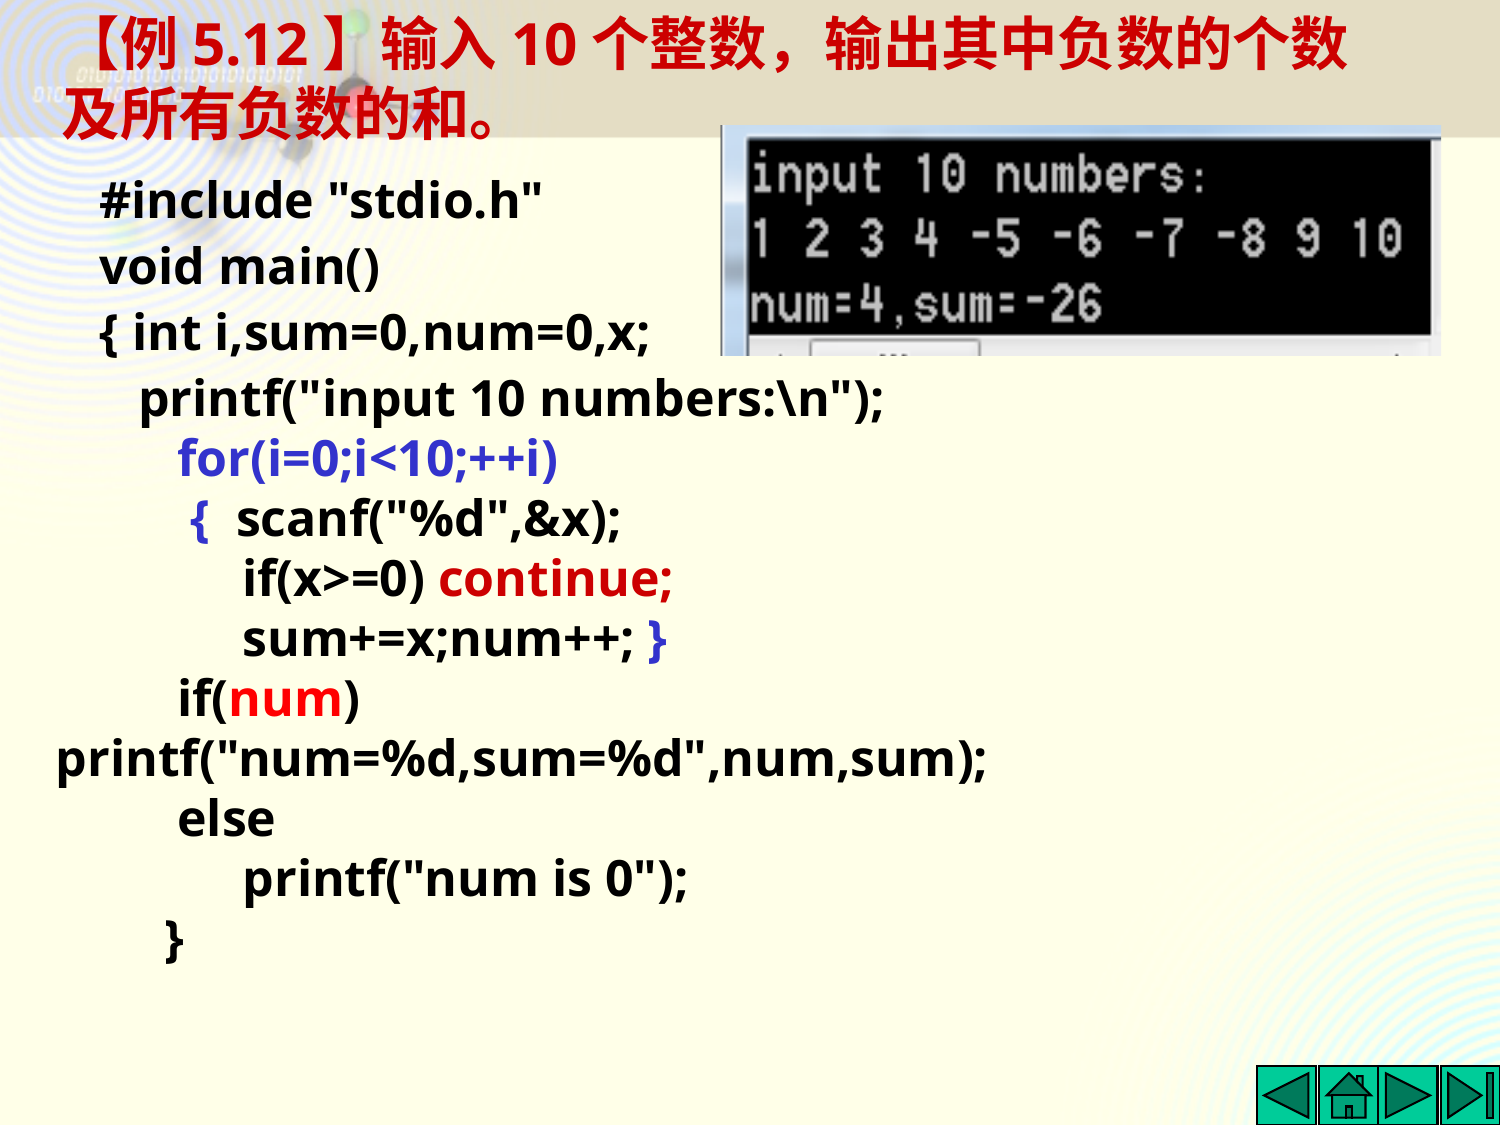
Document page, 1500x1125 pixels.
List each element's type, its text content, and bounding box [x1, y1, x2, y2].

picture [720, 125, 1442, 356]
text_box 【例5.12】输入10个整数，输出其中负数的个数及所有负数的和。 [47, 0, 1418, 155]
text_box #include "stdio.h" void main() { int i,sum=0,num=0,x; printf("input 10 numbers:\n"); for(i=0;i<10;++i) { scanf("%d",&x); if(x>=0) continue; sum+=x;num++; } if(num) printf("num=%d,sum=%d",num,sum); else printf("num is 0"); } [41, 154, 1406, 974]
